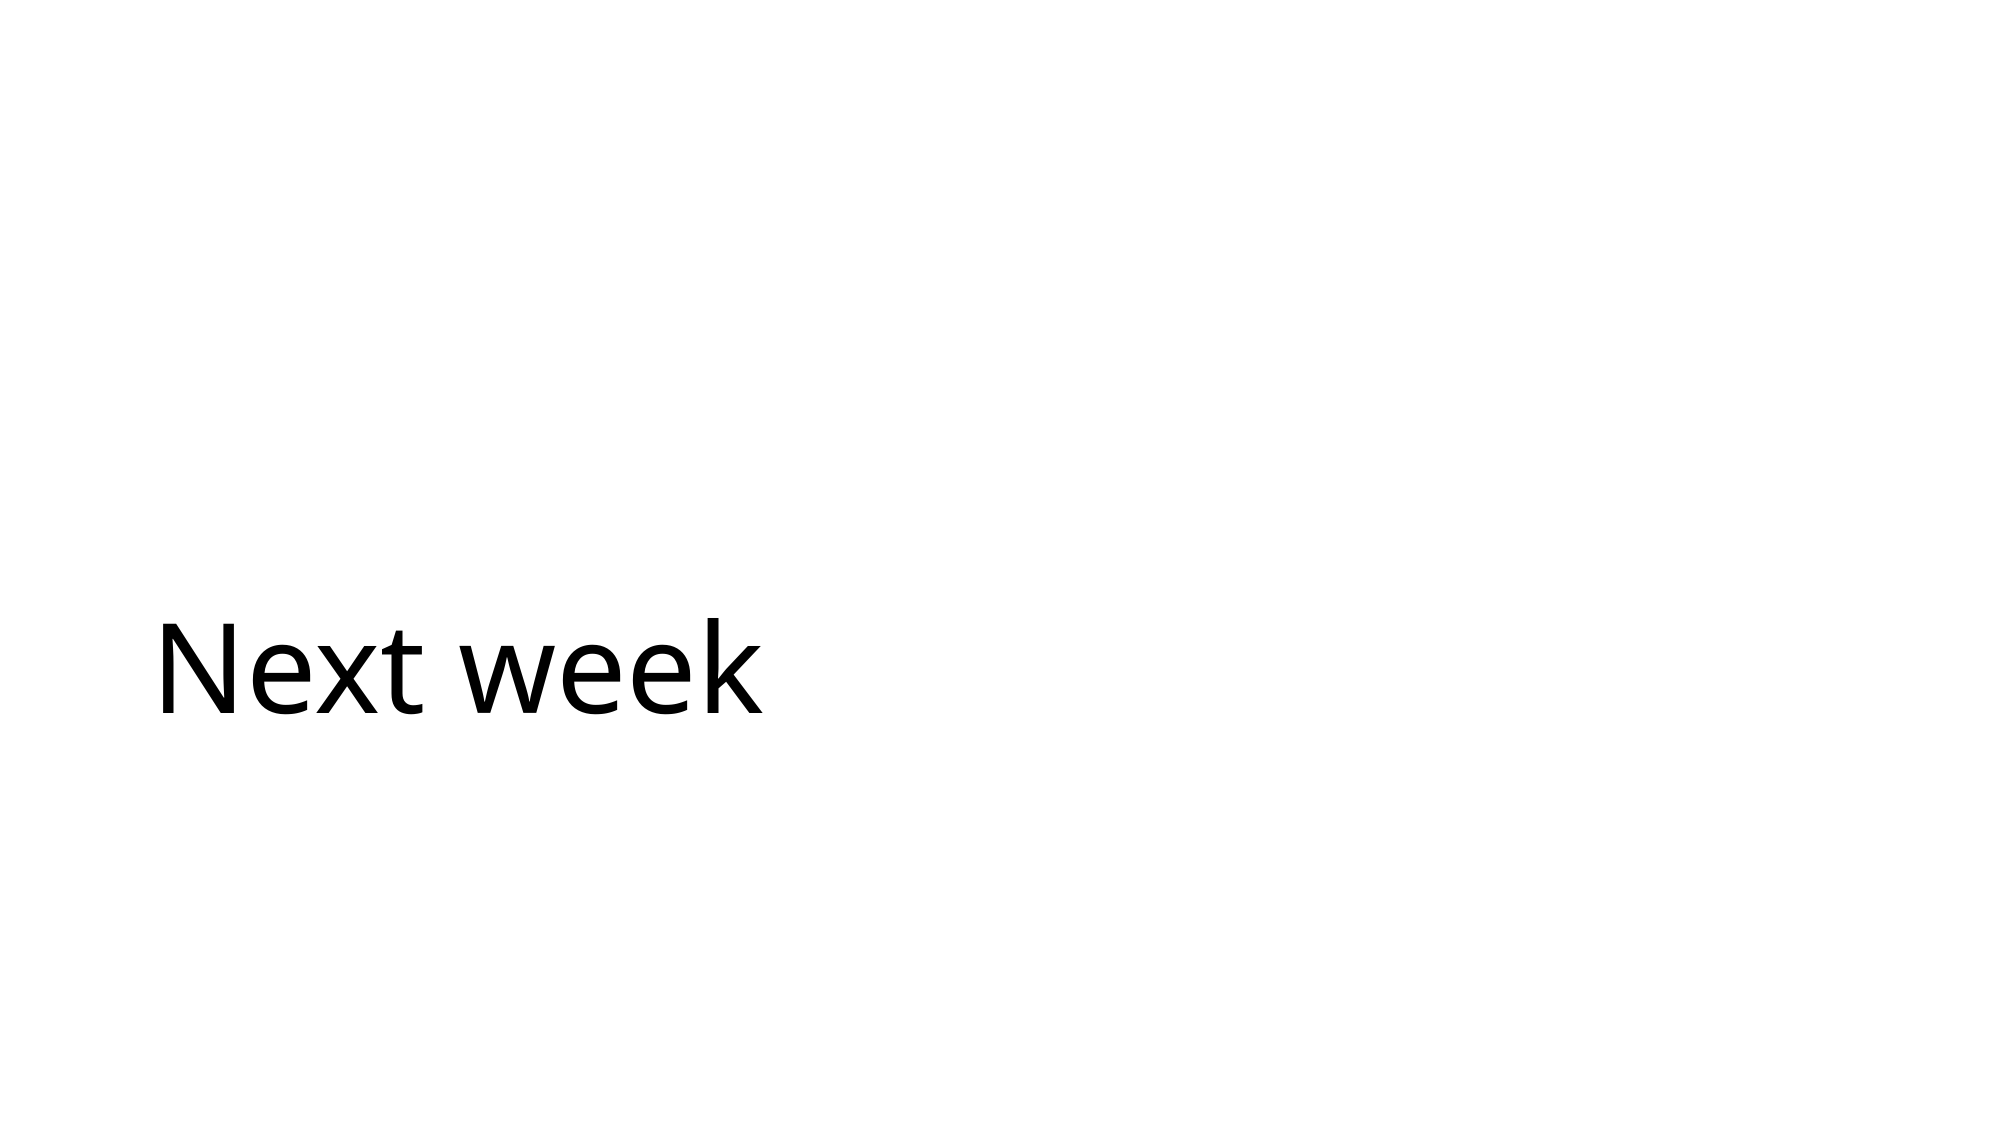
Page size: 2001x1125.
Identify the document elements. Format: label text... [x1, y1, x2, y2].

title Next week [136, 280, 1862, 749]
